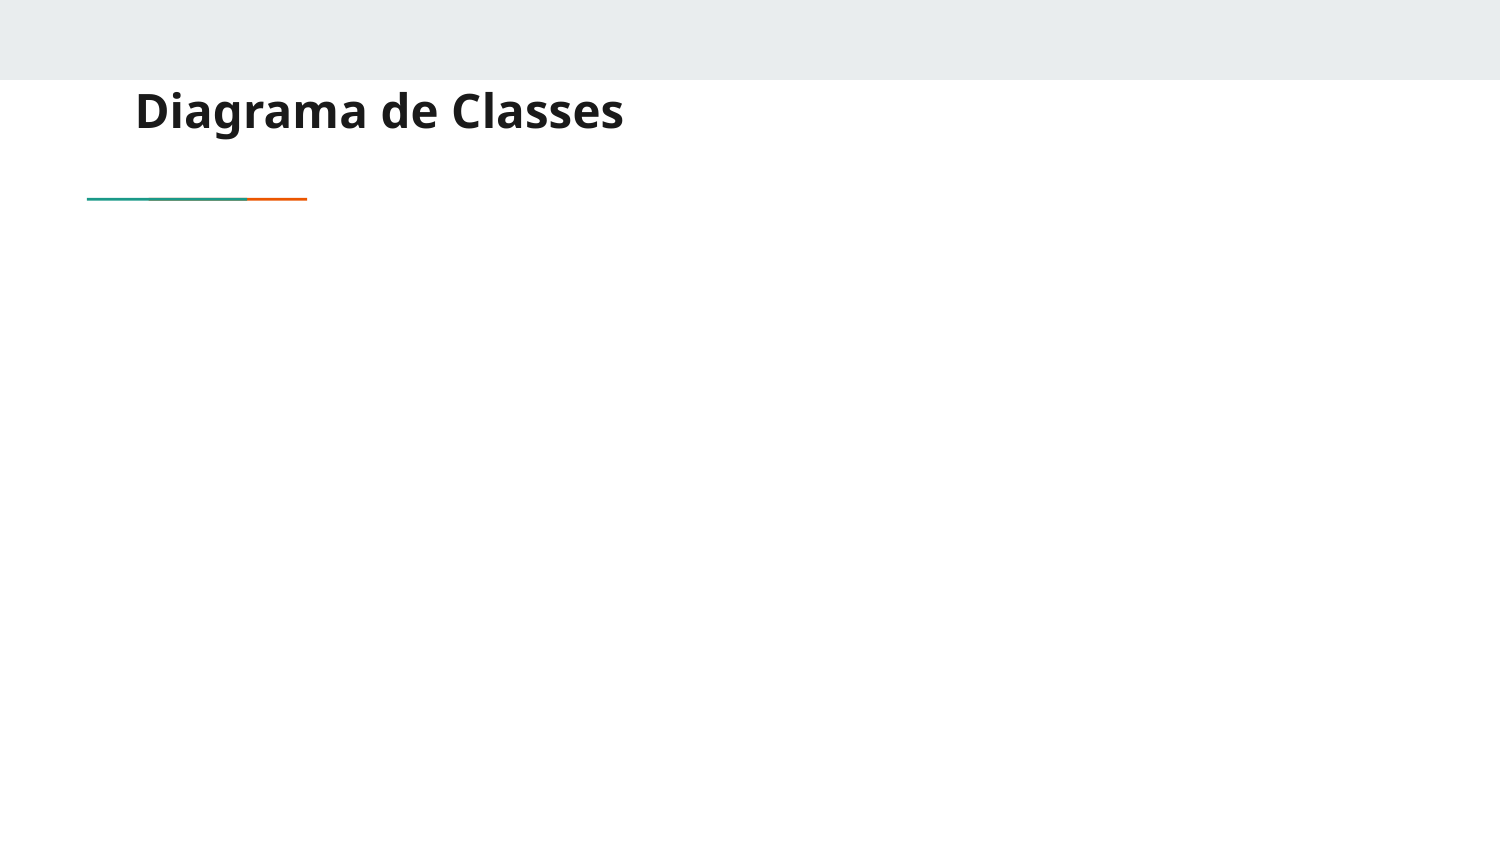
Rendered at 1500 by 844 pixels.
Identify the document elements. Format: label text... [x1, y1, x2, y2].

title Diagrama de Classes [119, 66, 1381, 155]
